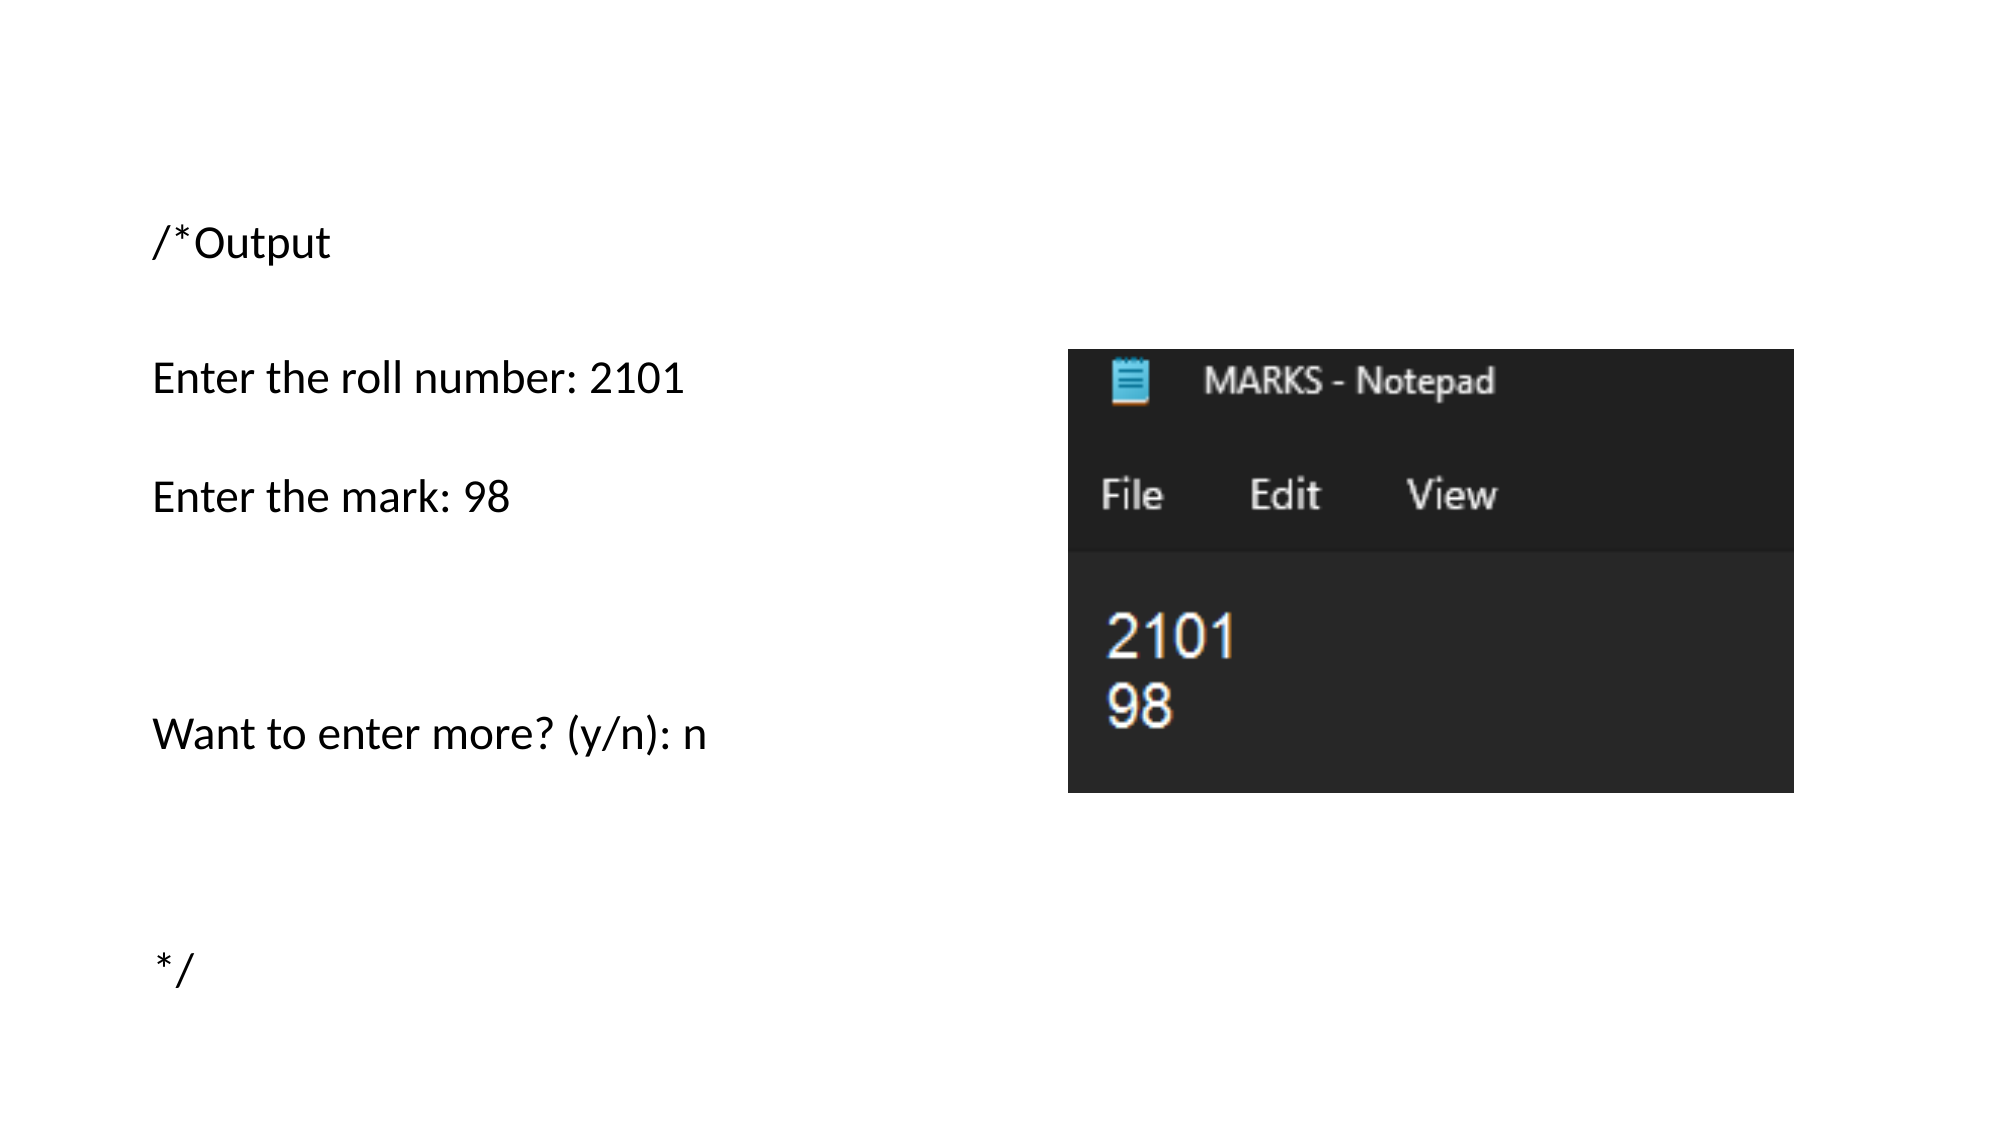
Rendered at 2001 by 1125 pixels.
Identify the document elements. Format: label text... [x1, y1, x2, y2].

list /*Output Enter the roll number: 2101 Enter the mark: 98 Want to enter more? (y/n): n */ [137, 210, 988, 1014]
picture [1068, 349, 1794, 793]
